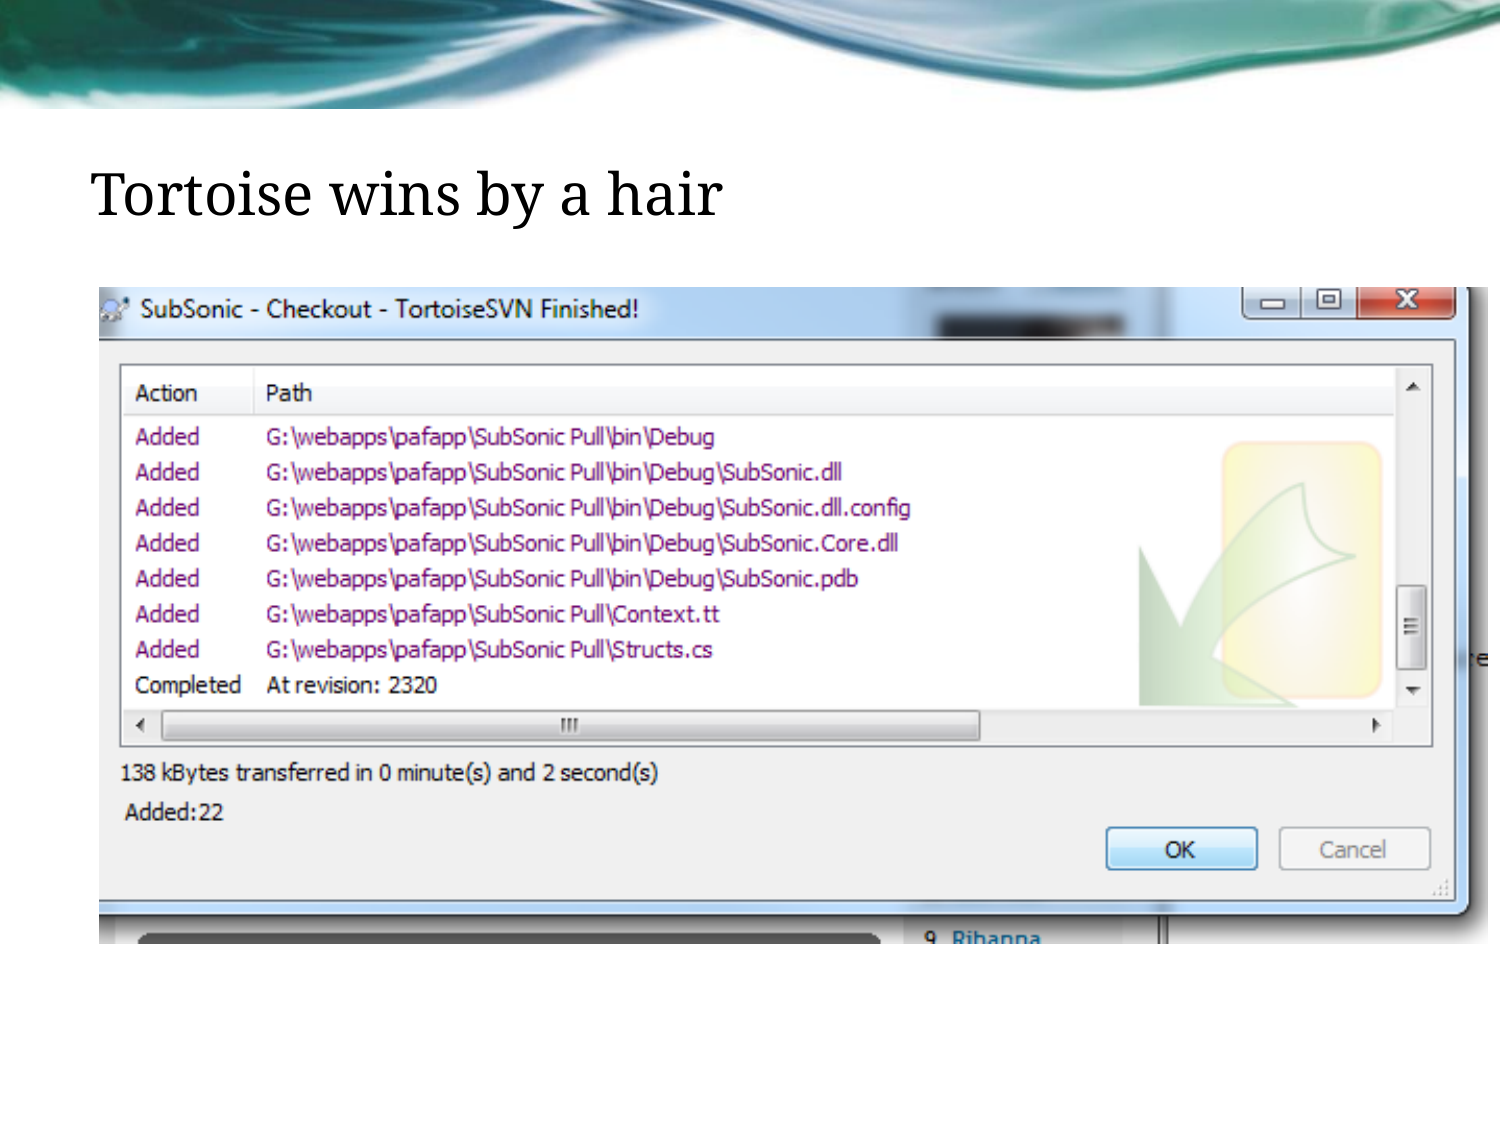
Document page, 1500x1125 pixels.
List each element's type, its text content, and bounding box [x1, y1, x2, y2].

picture [0, 0, 1500, 109]
title Tortoise wins by a hair [75, 149, 1425, 300]
picture [99, 287, 1488, 944]
